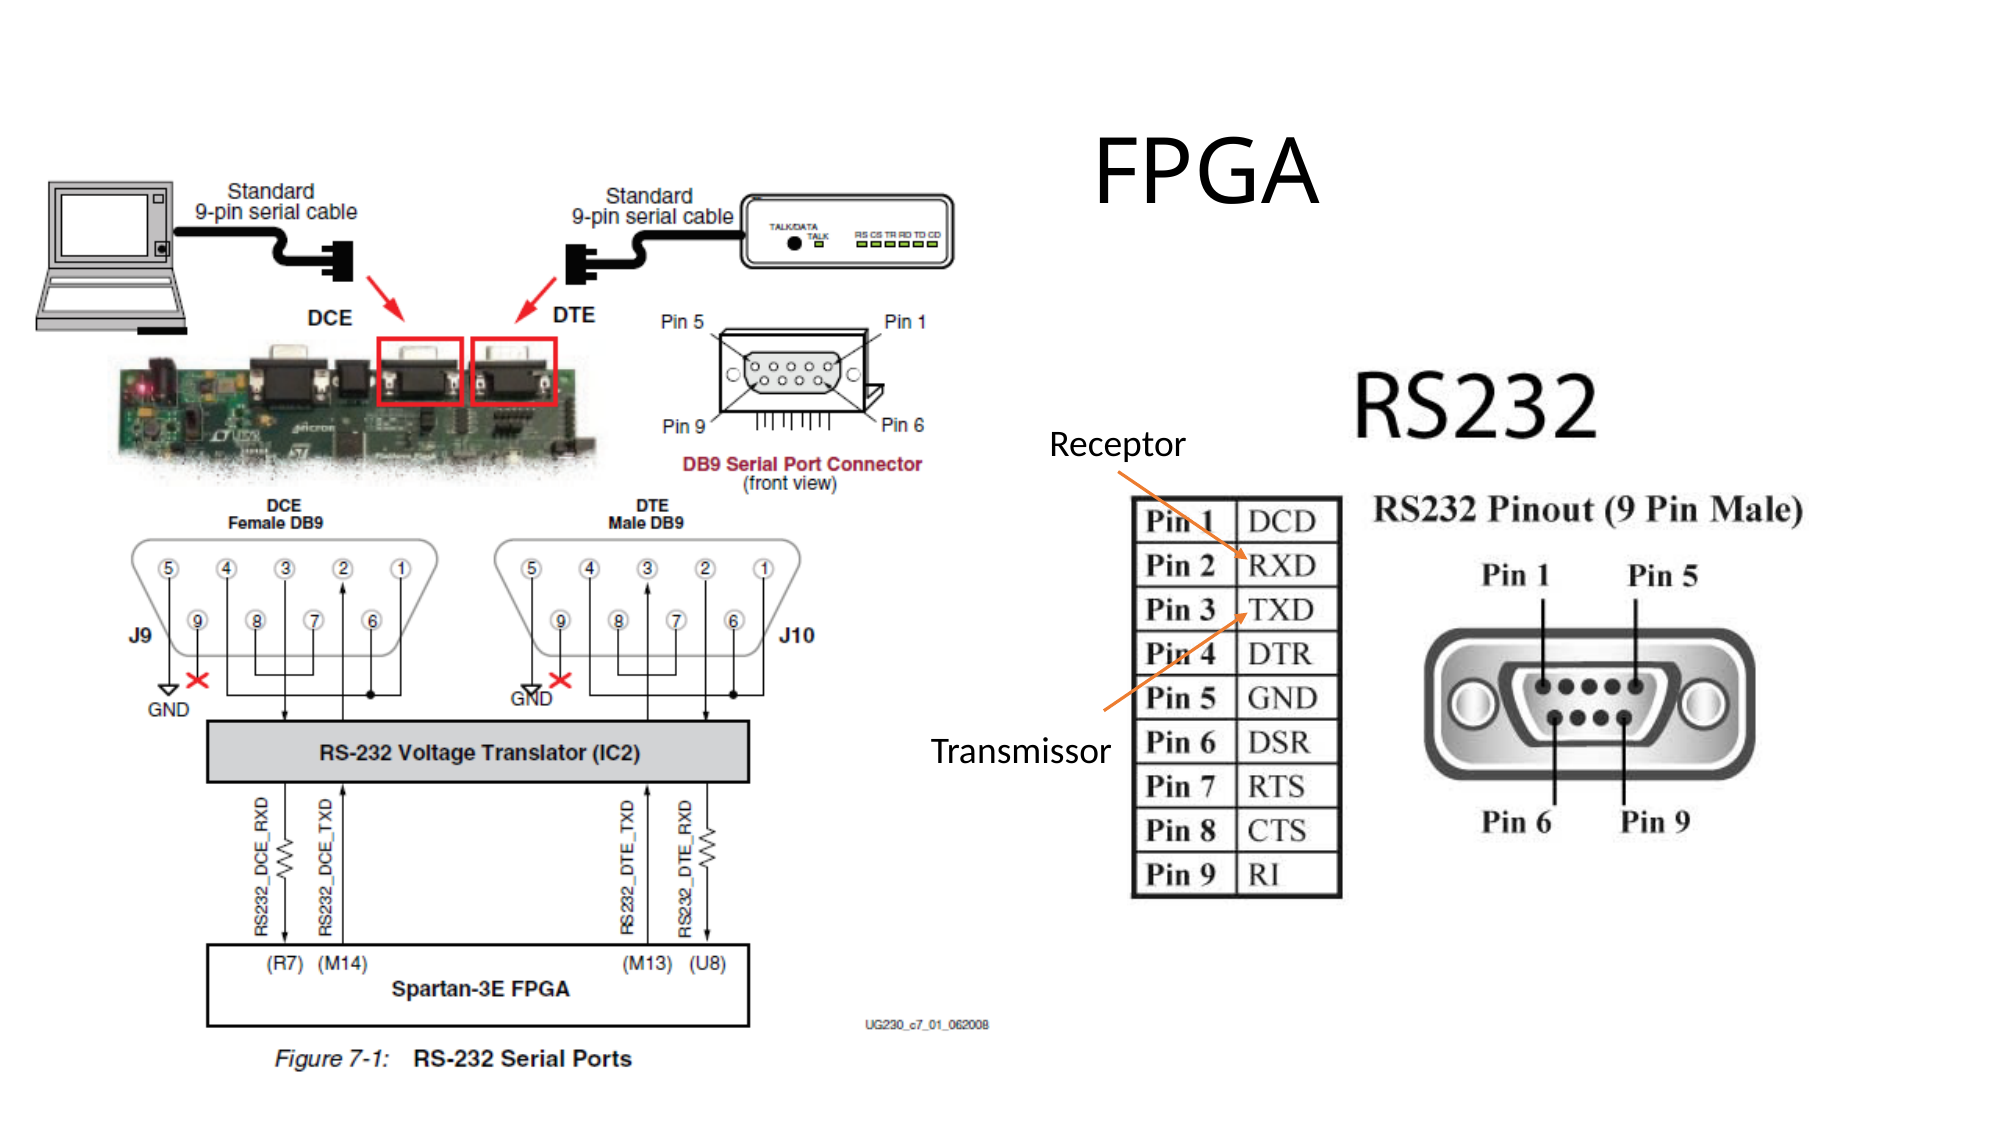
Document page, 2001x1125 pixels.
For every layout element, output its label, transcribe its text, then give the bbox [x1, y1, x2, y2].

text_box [1103, 612, 1248, 711]
text_box Transmissor [1010, 718, 1127, 779]
picture [0, 160, 1010, 1078]
picture [1127, 355, 1809, 907]
title FPGA [1076, 65, 1369, 283]
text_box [1118, 472, 1248, 560]
text_box Receptor [1034, 411, 1127, 472]
